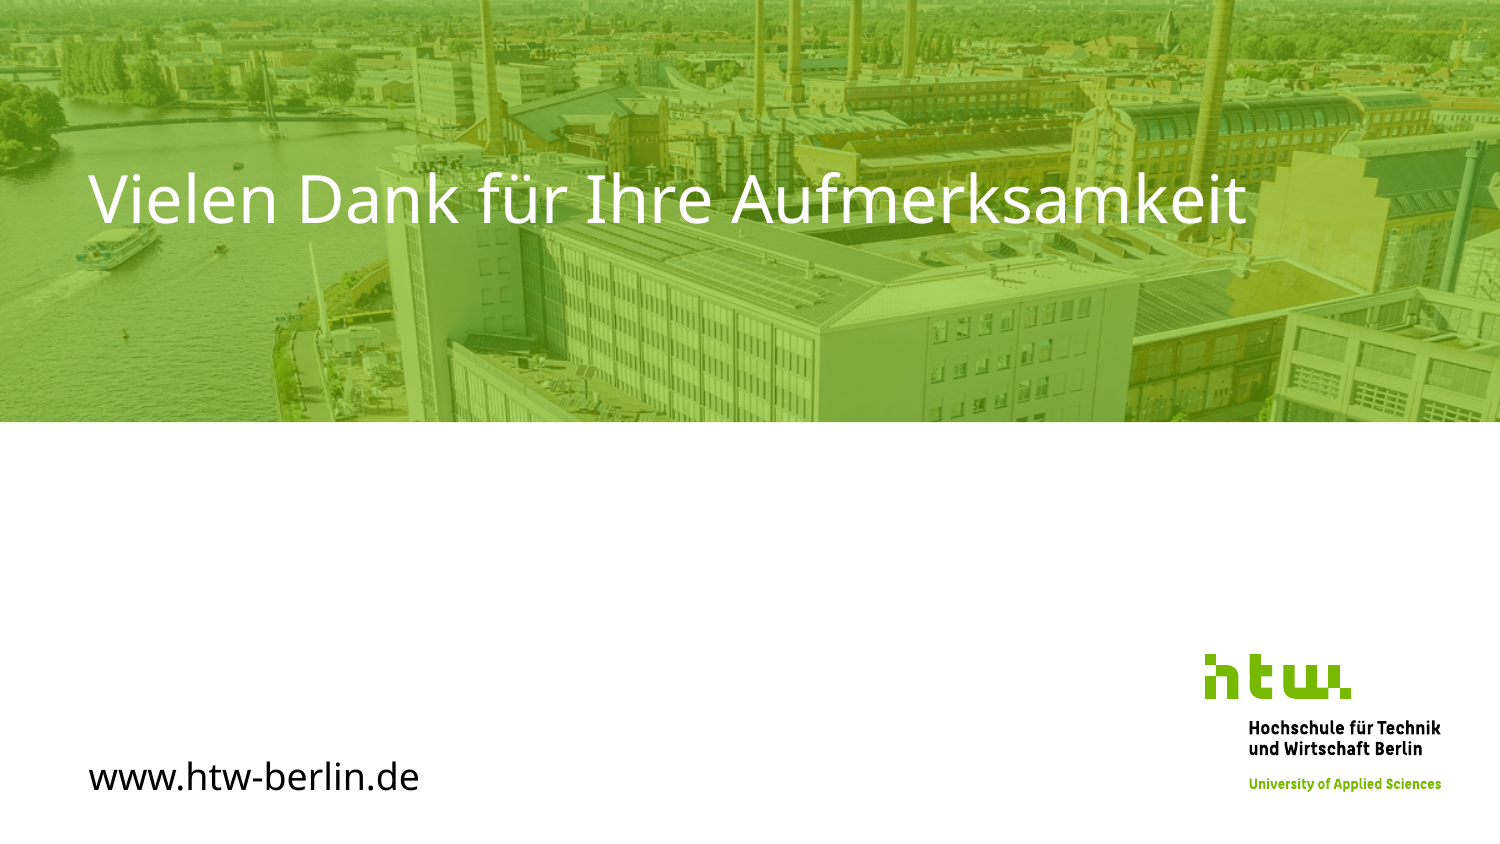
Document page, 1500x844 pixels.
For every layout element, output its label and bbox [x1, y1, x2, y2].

picture [0, 0, 1500, 423]
